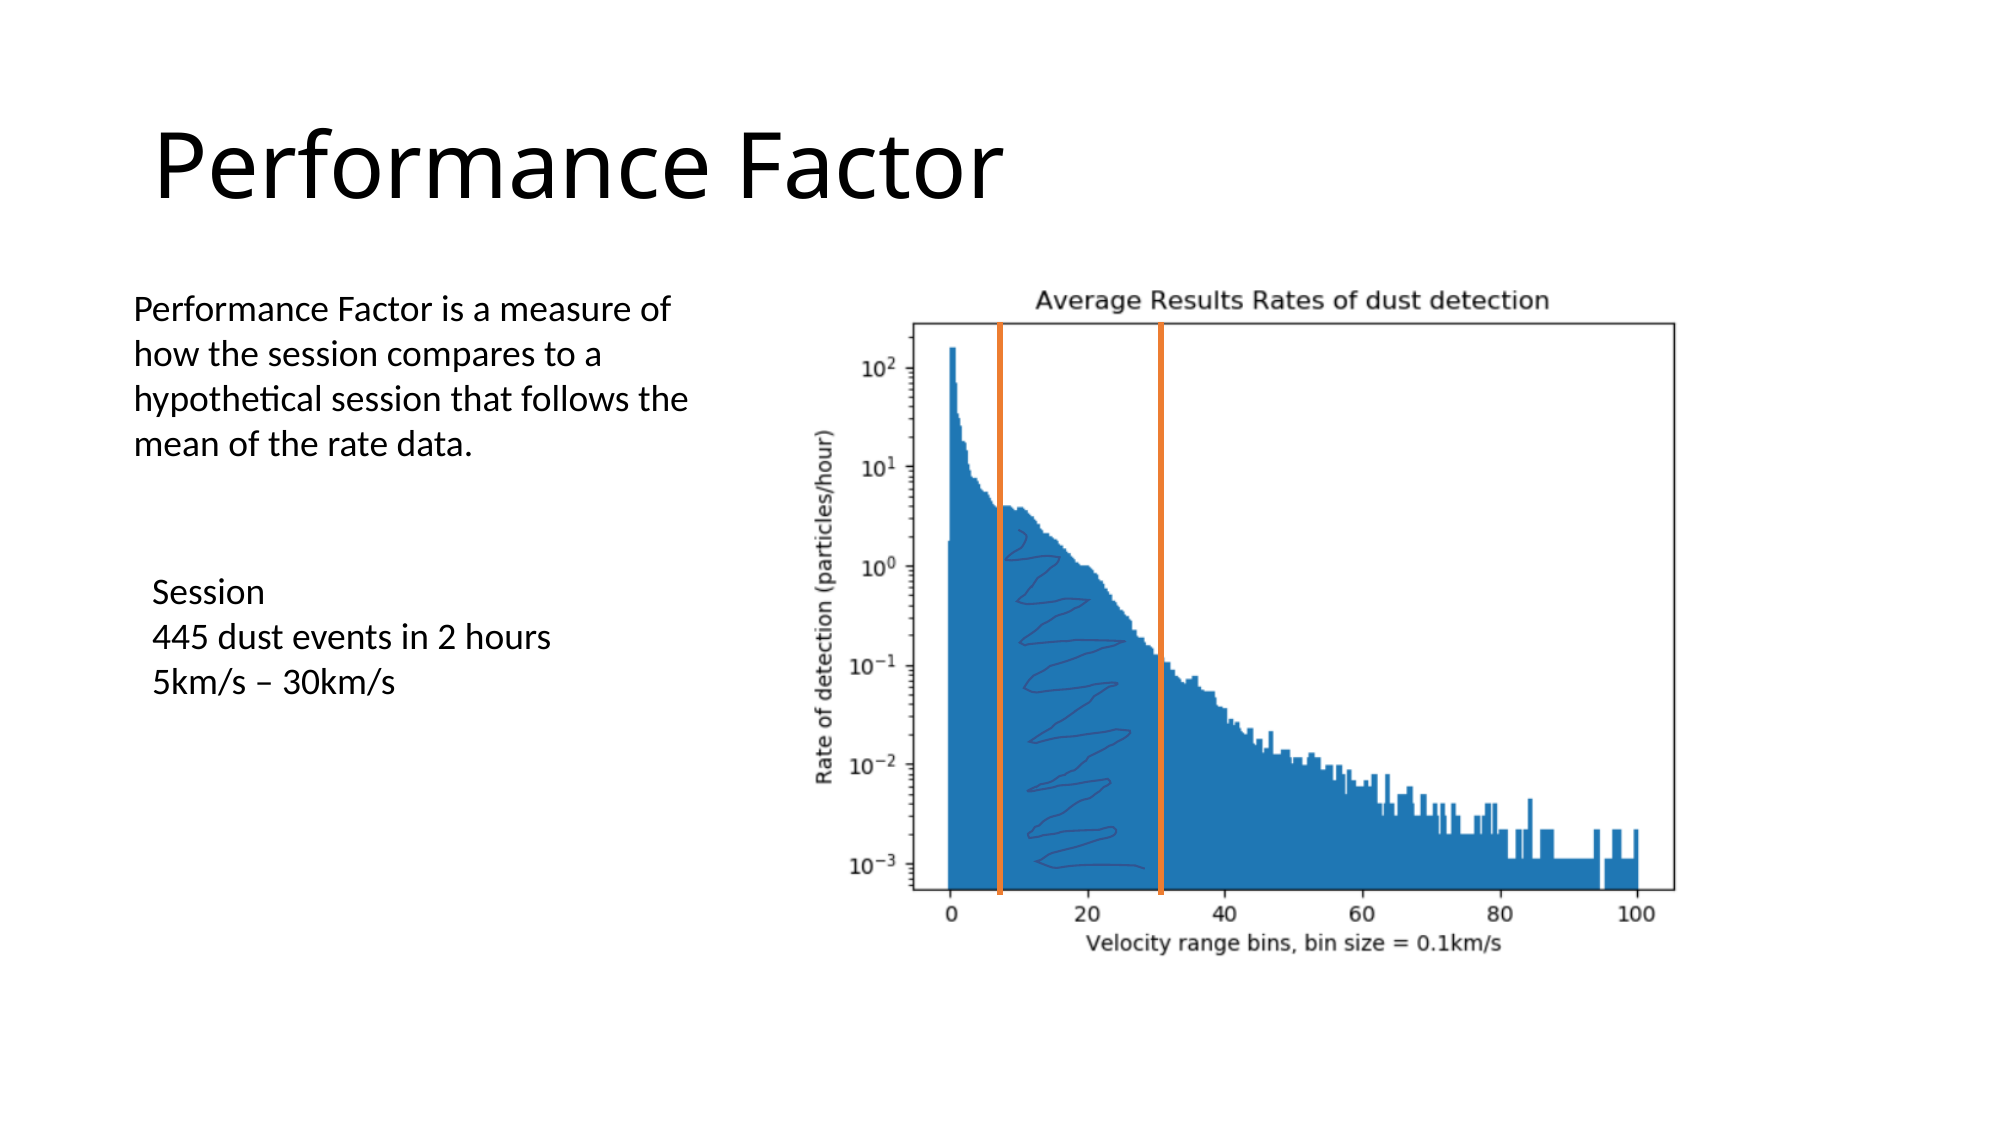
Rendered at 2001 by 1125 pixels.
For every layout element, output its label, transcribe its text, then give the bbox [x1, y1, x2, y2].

picture [747, 246, 1858, 1025]
text_box Session 445 dust events in 2 hours 5km/s – 30km/s [137, 559, 702, 710]
title Performance Factor [137, 59, 1863, 278]
text_box Performance Factor is a measure of how the session compares to a hypothetical session that follows the mean of the rate data. [118, 276, 740, 472]
